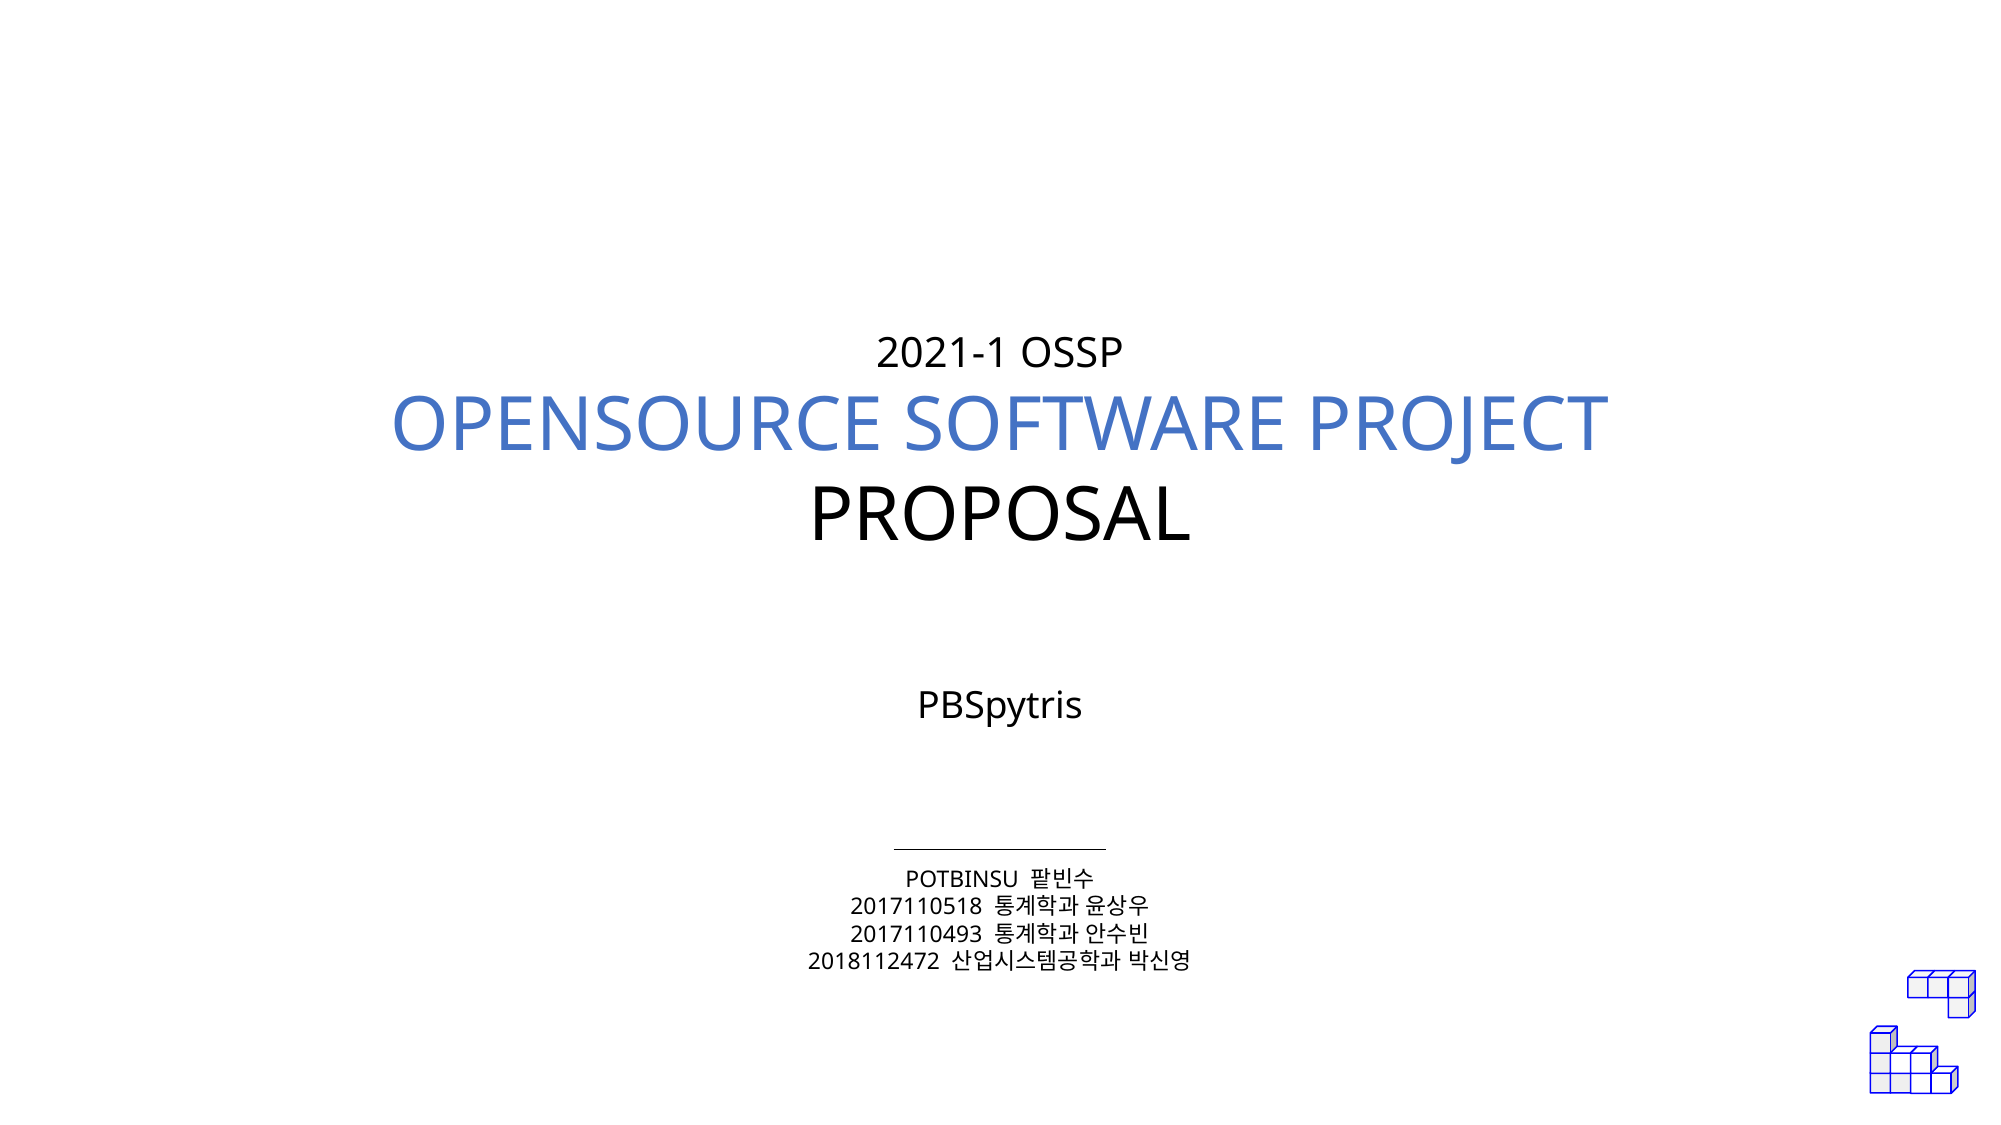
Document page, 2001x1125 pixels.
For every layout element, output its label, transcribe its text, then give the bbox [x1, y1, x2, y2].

text_box 2021-1 OSSP OPENSOURCE SOFTWARE PROJECT PROPOSAL [336, 318, 1664, 564]
text_box PBSpytris [723, 673, 1277, 734]
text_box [1870, 970, 1976, 1094]
text_box POTBINSU 팥빈수 2017110518 통계학과 윤상우 2017110493 통계학과 안수빈 2018112472 산업시스템공학과 박신영 [723, 857, 1277, 982]
